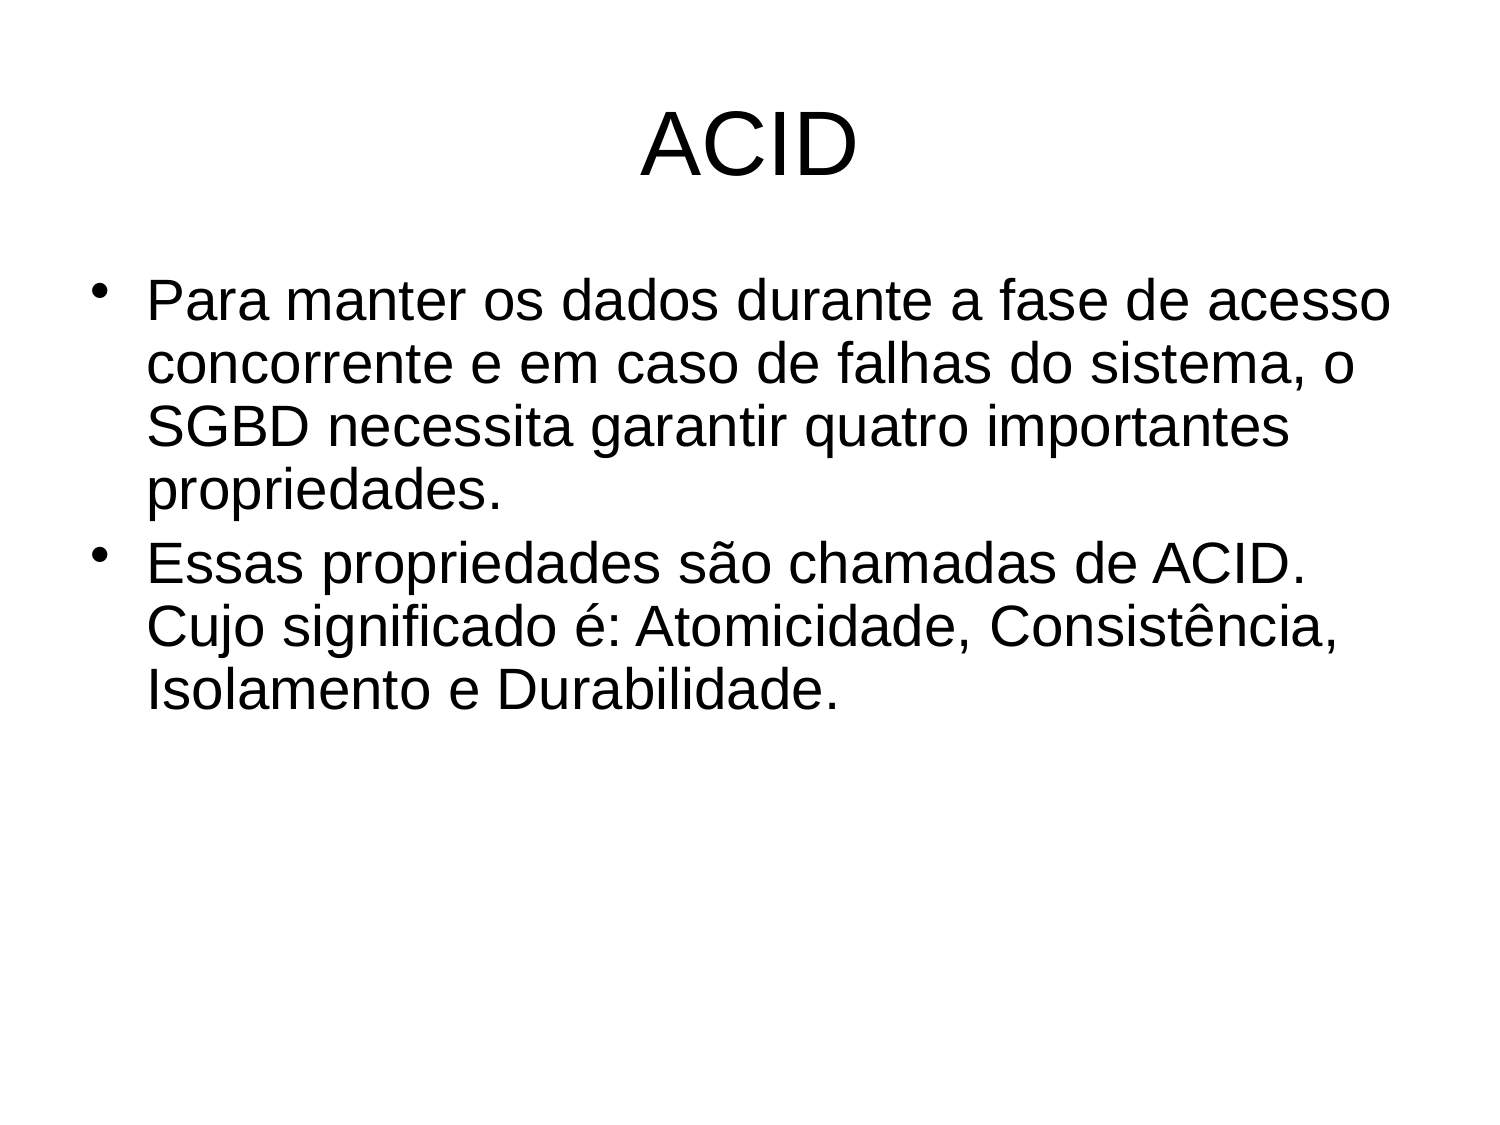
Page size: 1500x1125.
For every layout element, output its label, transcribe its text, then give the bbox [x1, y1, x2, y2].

title ACID [75, 45, 1425, 233]
list Para manter os dados durante a fase de acesso concorrente e em caso de falhas do sistema, o SGBD necessita garantir quatro importantes propriedades. Essas propriedades são chamadas de ACID. Cujo significado é: Atomicidade, Consistência, Isolamento e Durabilidade. [75, 262, 1425, 1005]
